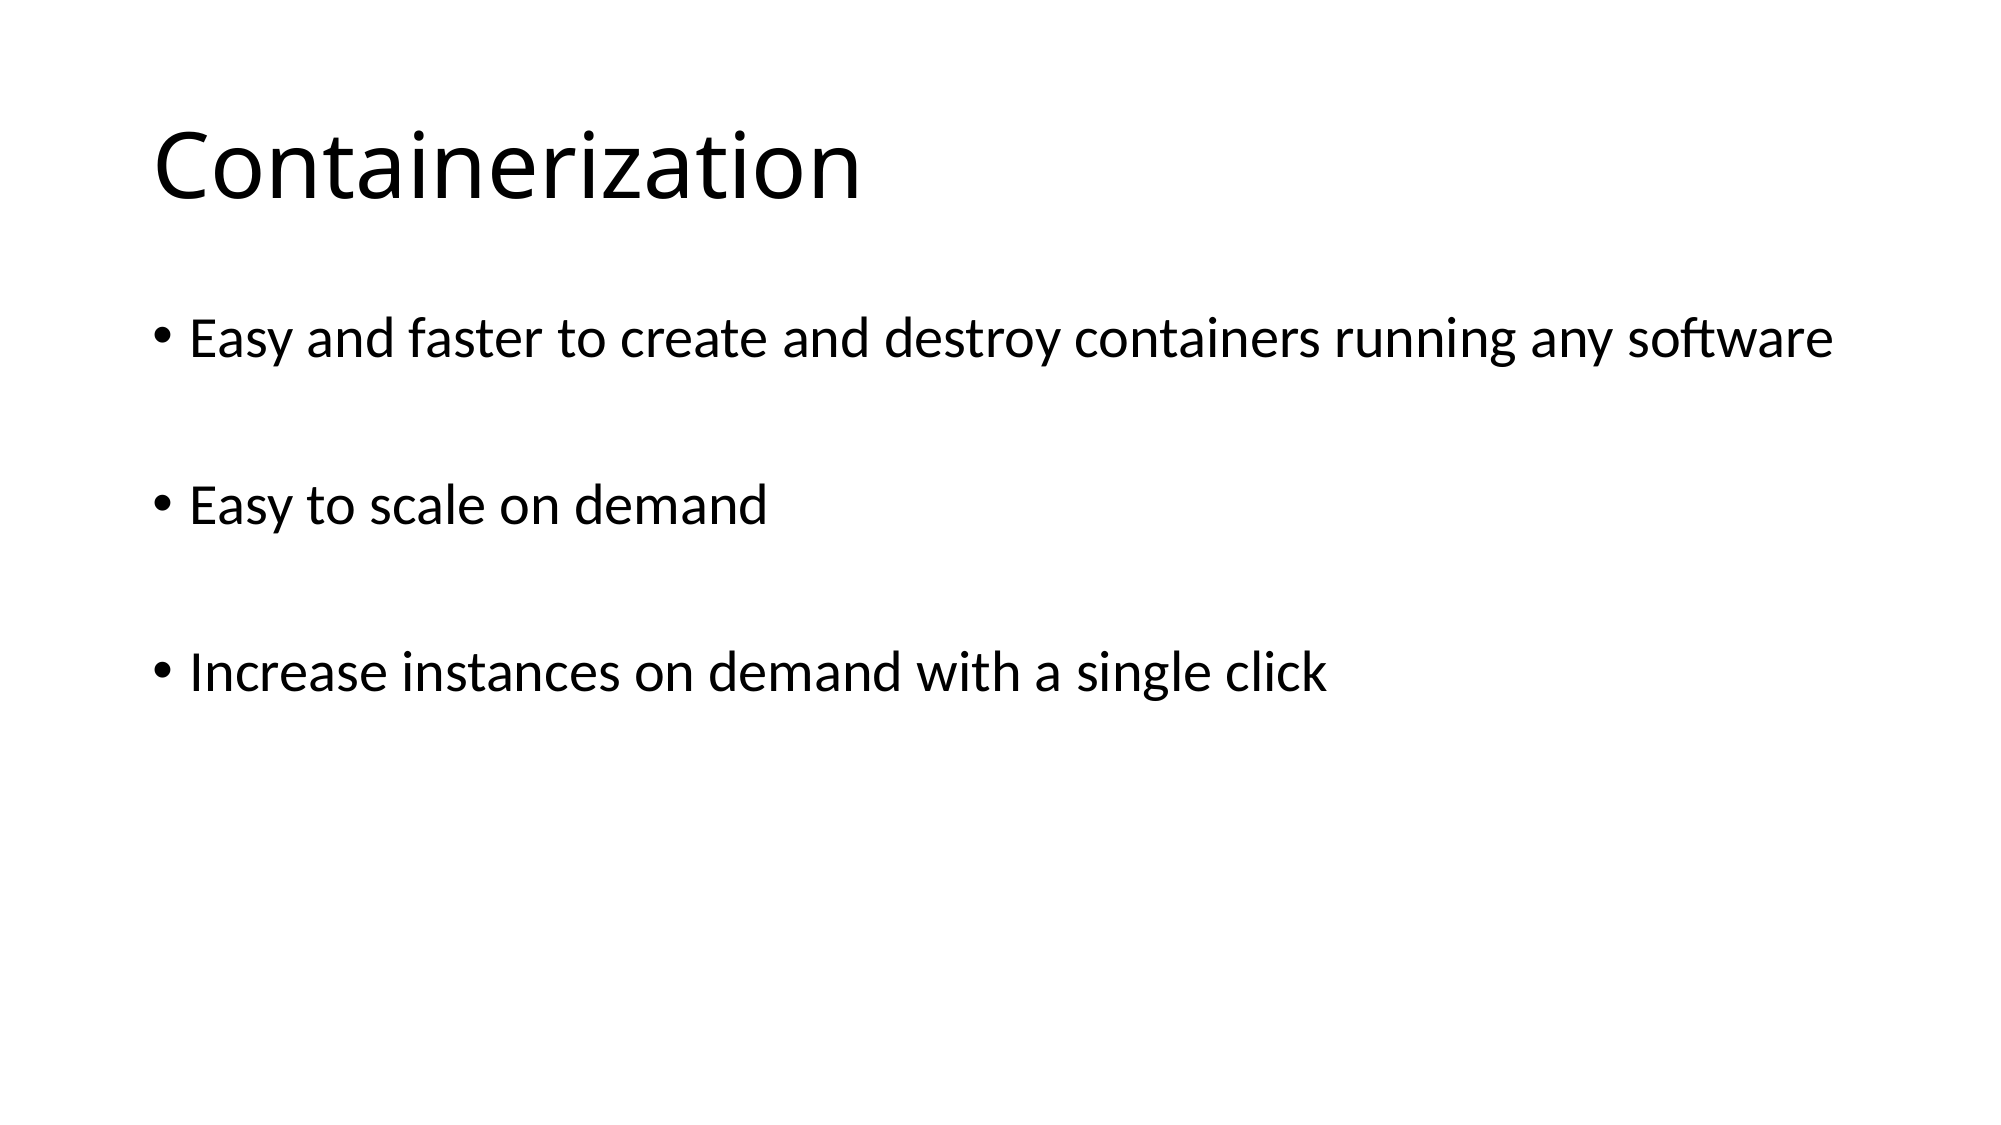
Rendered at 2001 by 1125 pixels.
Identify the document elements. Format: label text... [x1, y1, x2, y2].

title Containerization [137, 59, 1863, 278]
list Easy and faster to create and destroy containers running any software Easy to scale on demand Increase instances on demand with a single click [137, 299, 1863, 1014]
